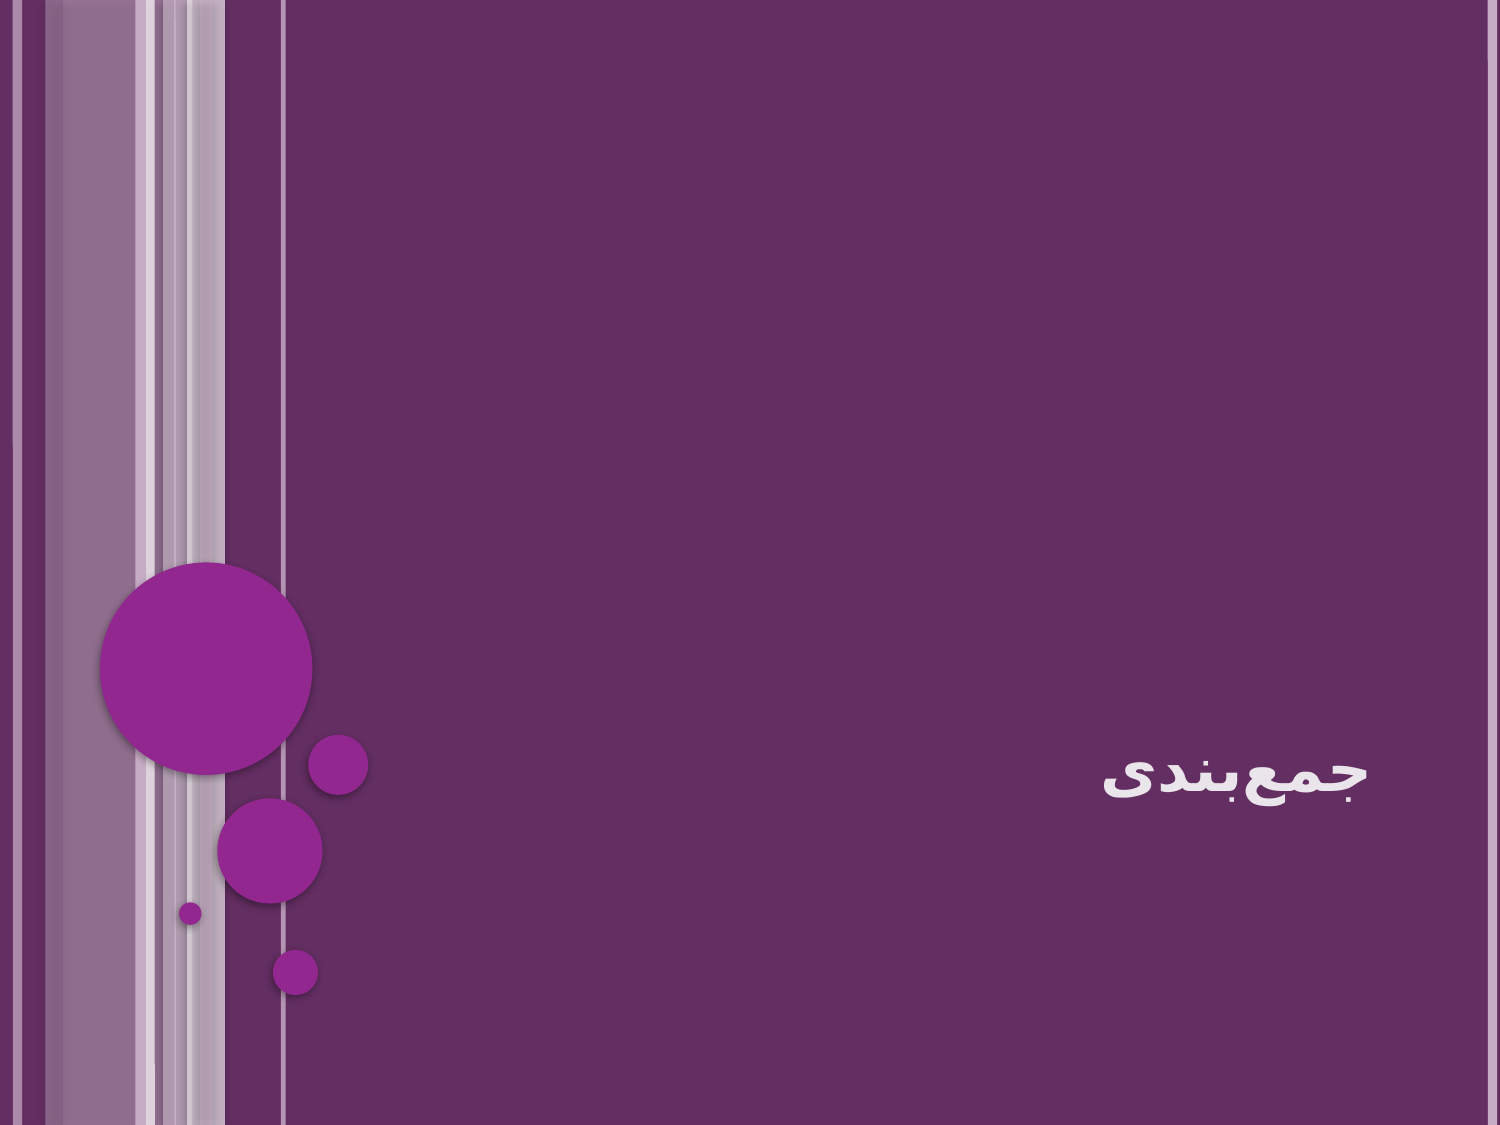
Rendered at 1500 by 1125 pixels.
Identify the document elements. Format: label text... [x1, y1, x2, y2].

title جمع‌بندی [375, 474, 1388, 812]
